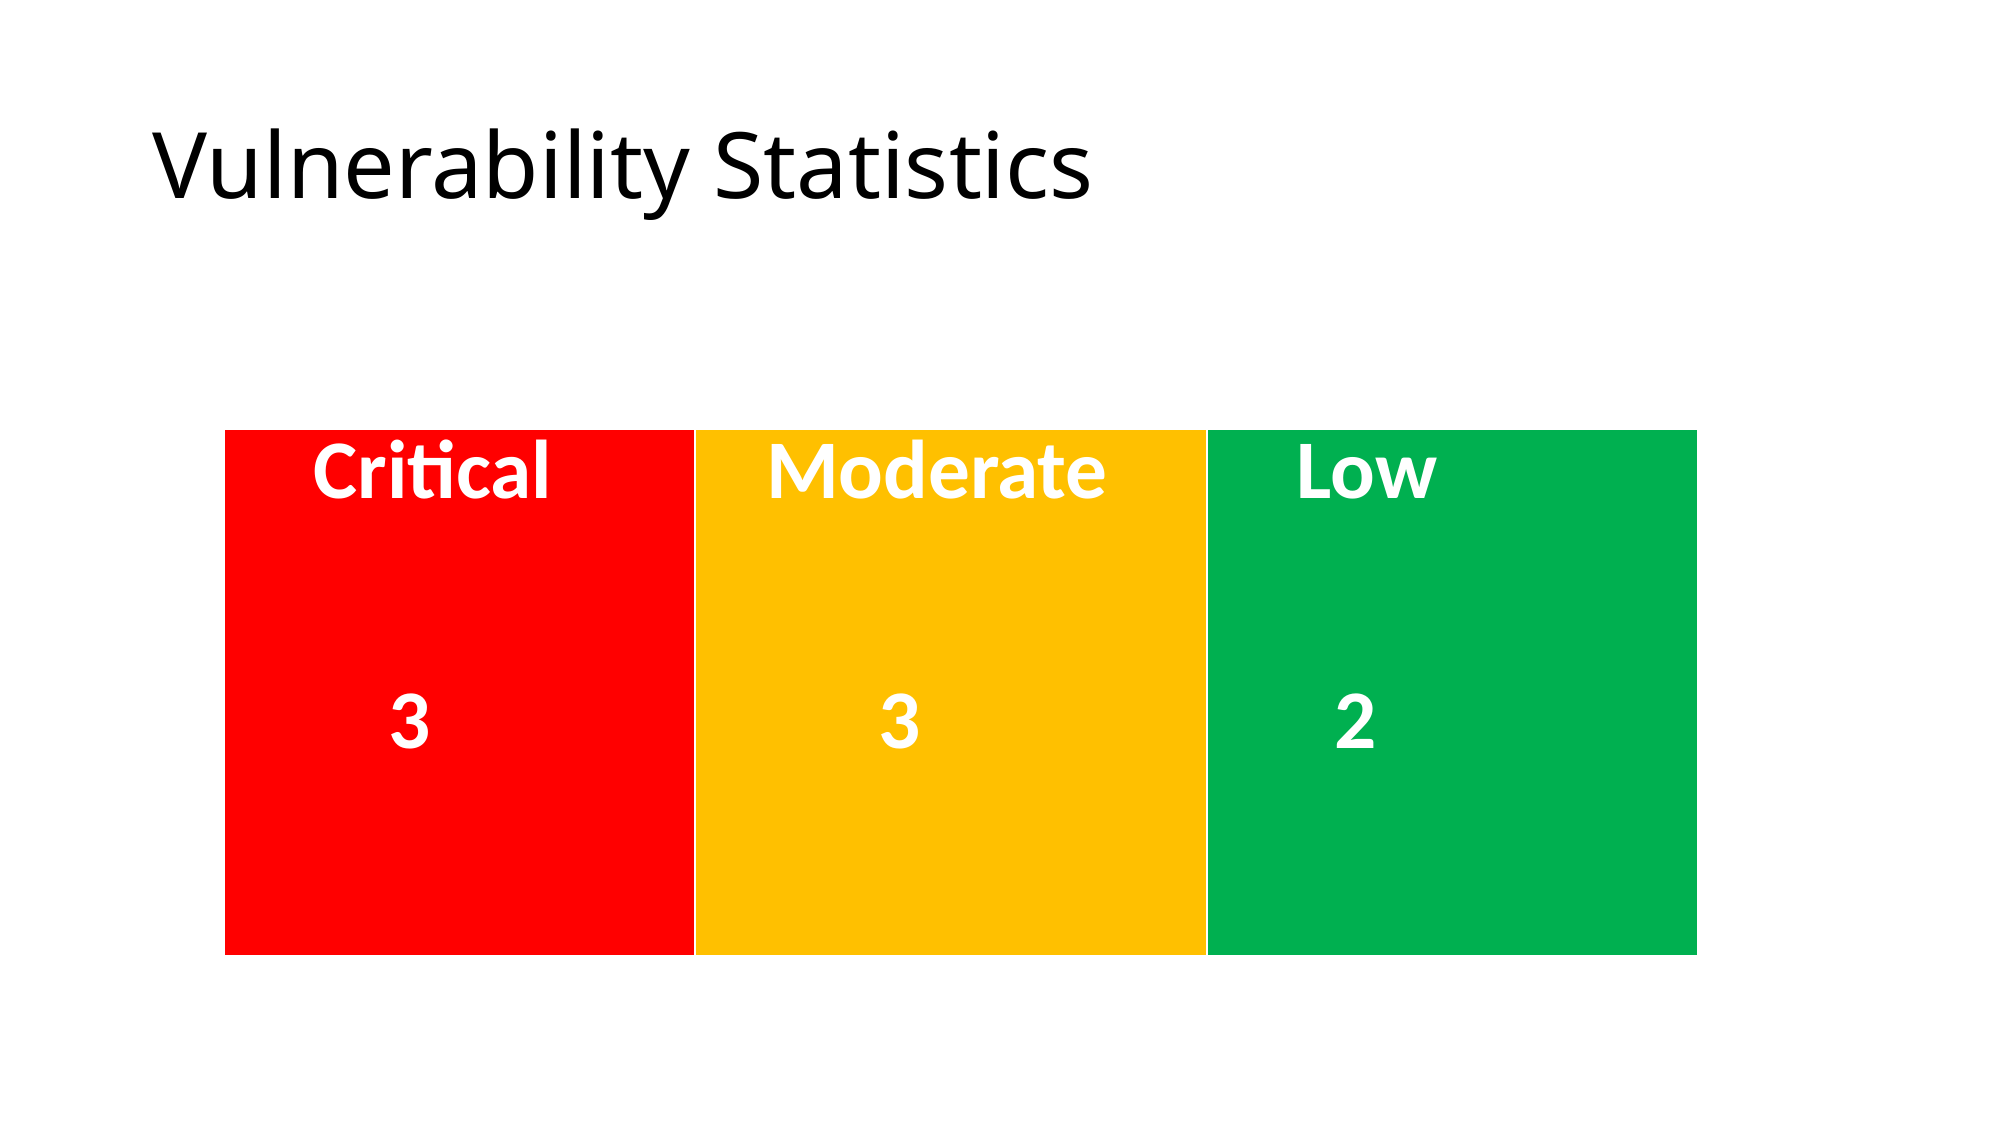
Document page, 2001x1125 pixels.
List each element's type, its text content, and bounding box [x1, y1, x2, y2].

title Vulnerability Statistics [137, 59, 1863, 278]
table_header Critical 3 [225, 430, 694, 955]
table_header Low 2 [1208, 430, 1697, 955]
table_header Moderate 3 [696, 430, 1206, 955]
